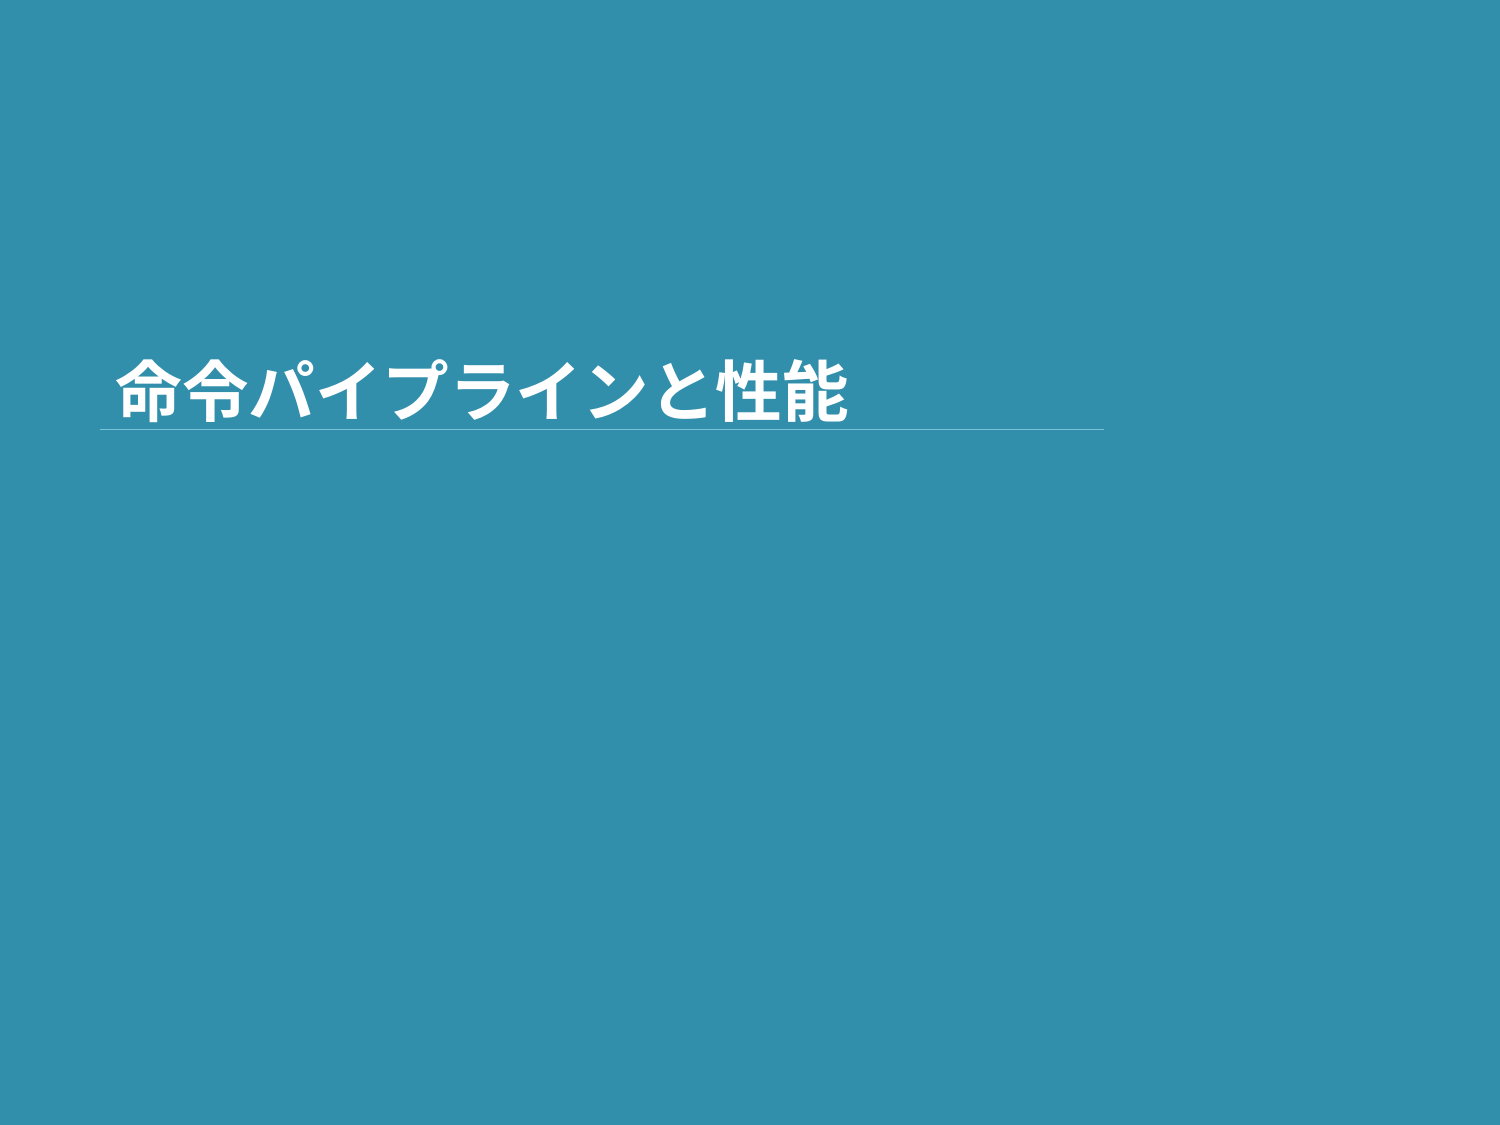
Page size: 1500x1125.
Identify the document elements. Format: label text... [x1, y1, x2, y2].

title 命令パイプラインと性能 [100, 266, 1282, 430]
